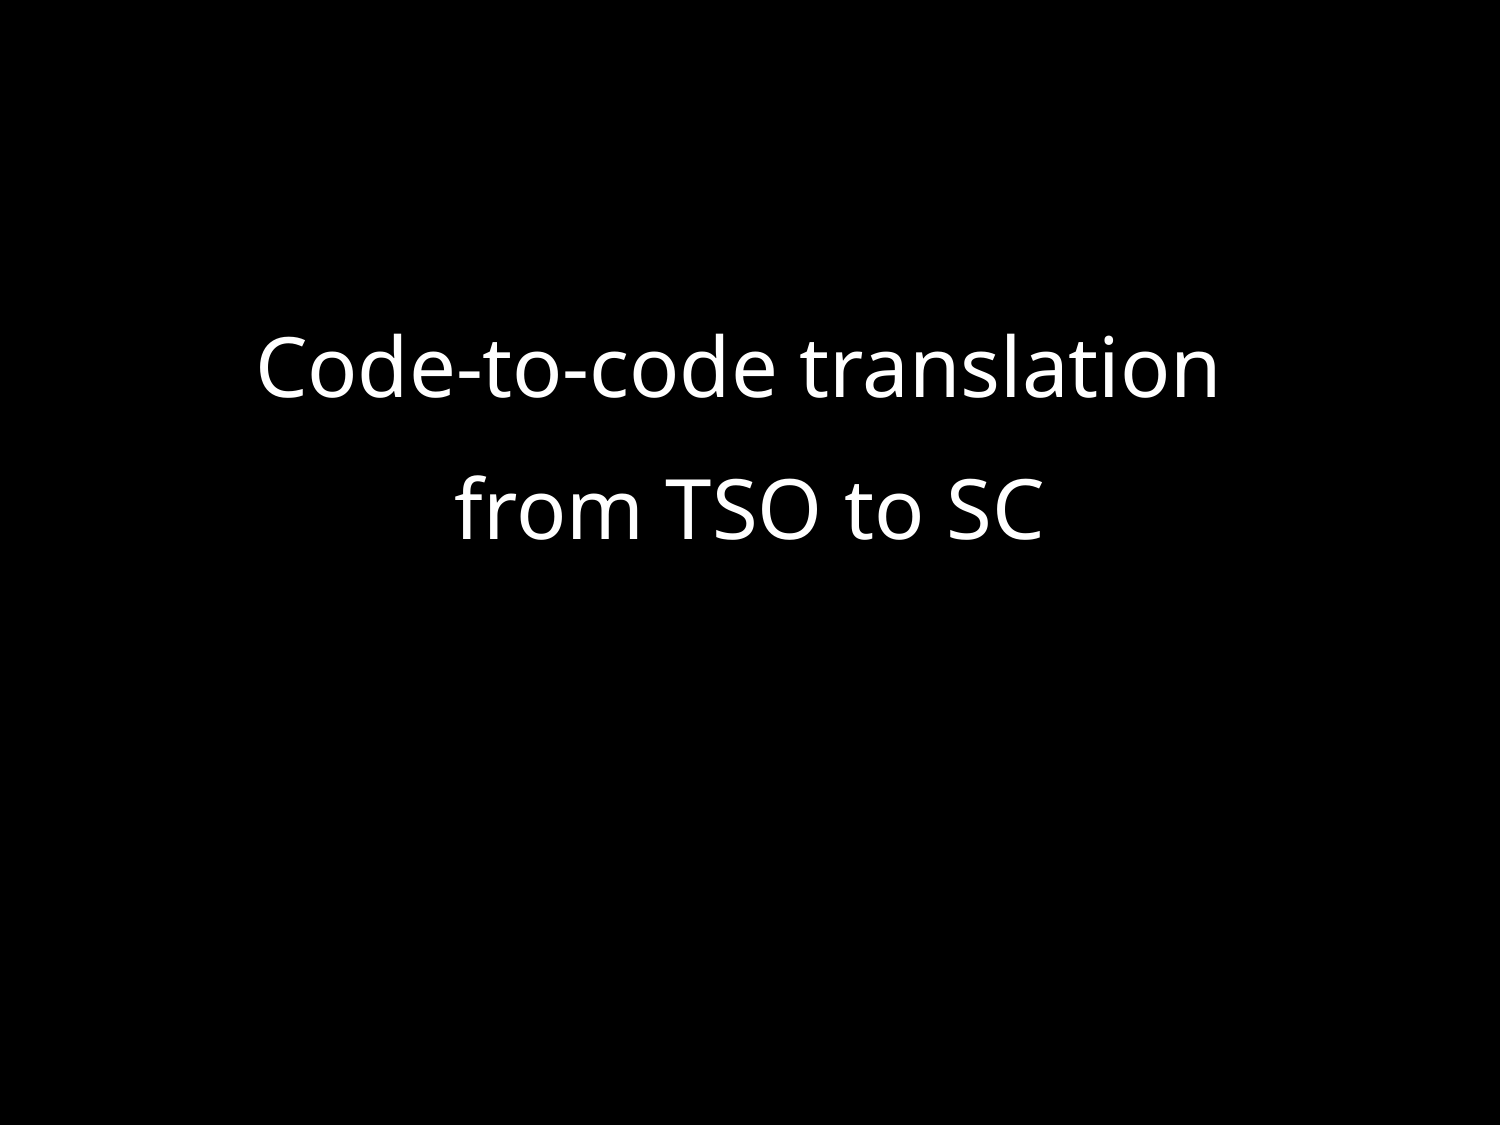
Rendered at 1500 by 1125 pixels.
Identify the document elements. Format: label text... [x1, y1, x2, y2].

list Code-to-code translation from TSO to SC [112, 306, 1388, 1005]
